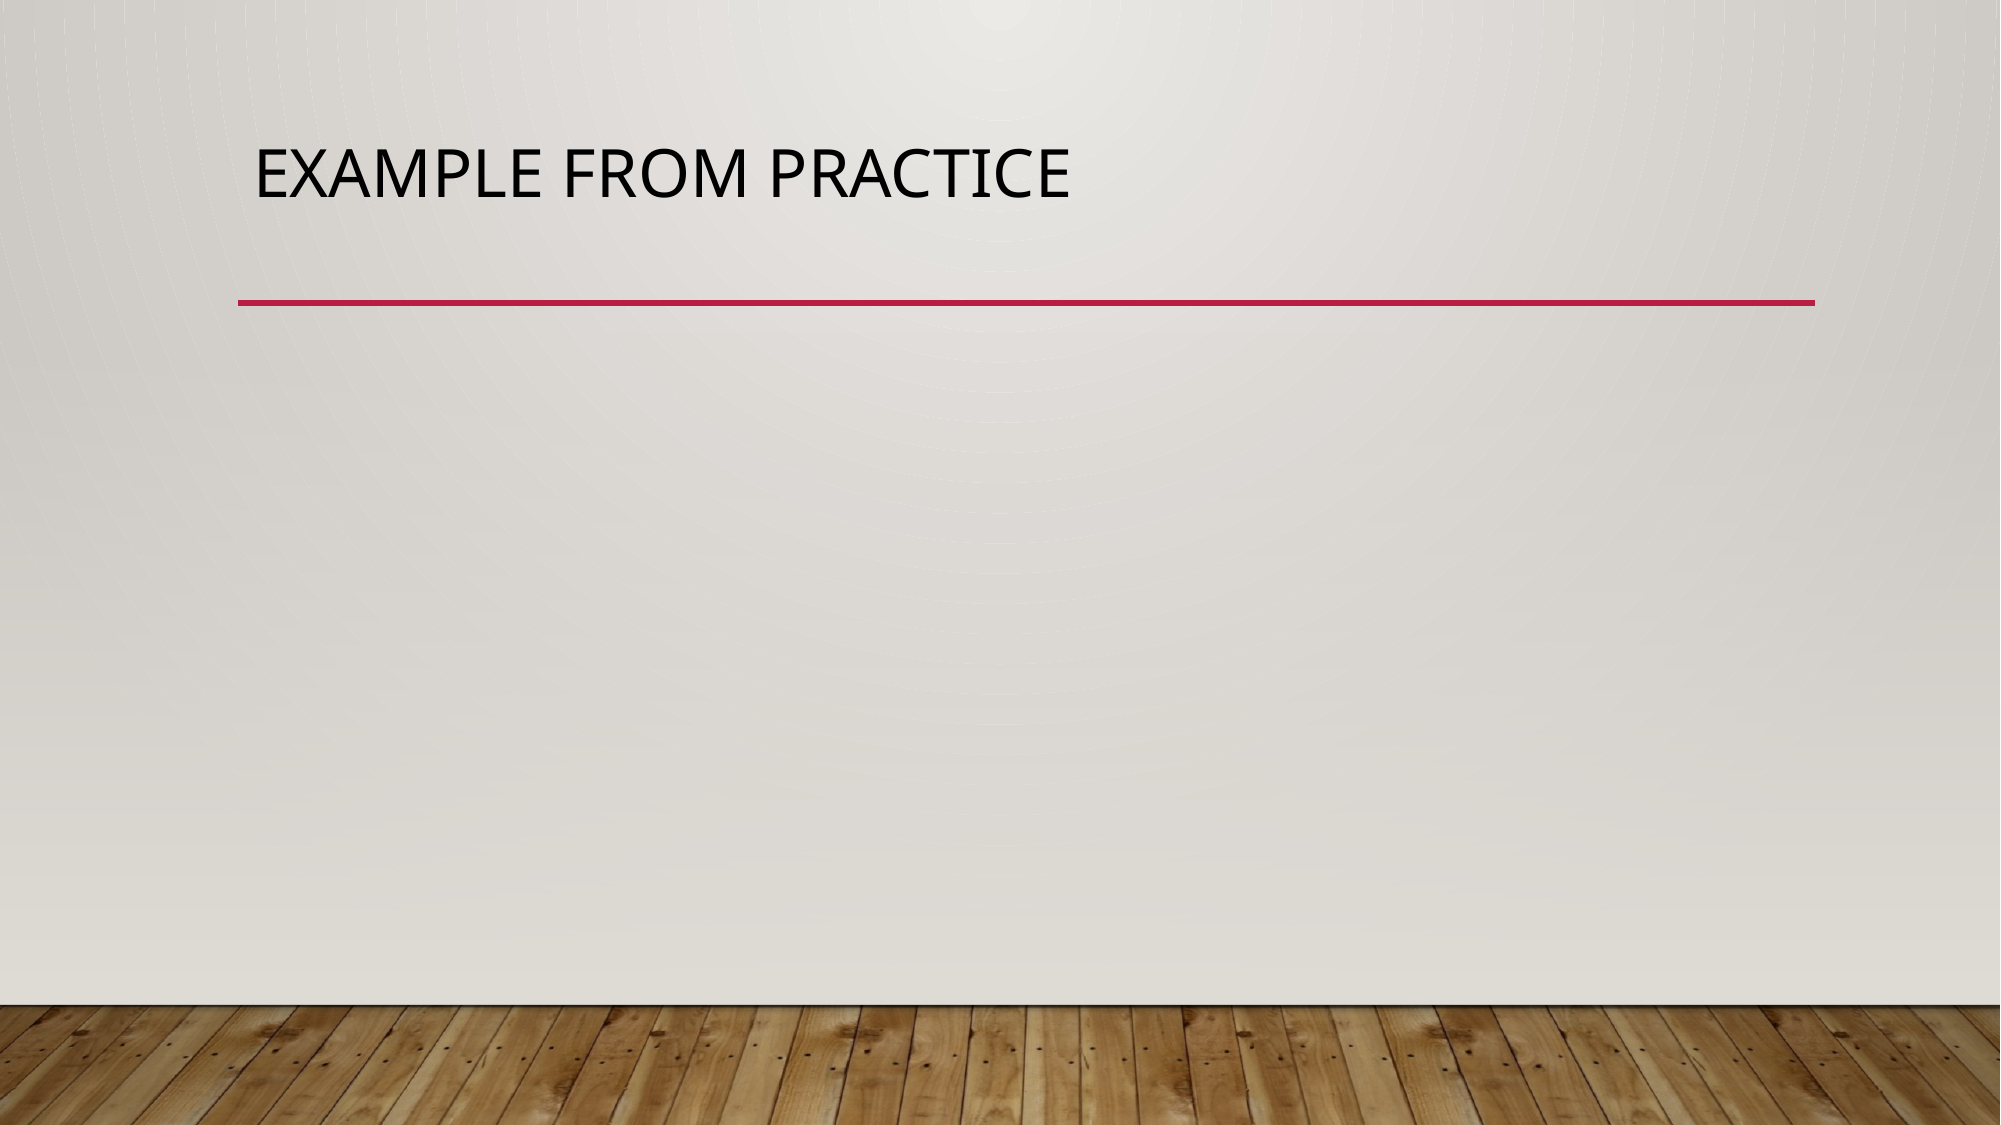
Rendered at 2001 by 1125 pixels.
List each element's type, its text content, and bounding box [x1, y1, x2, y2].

picture [0, 1005, 2000, 1125]
title Example from practice [238, 131, 1814, 305]
